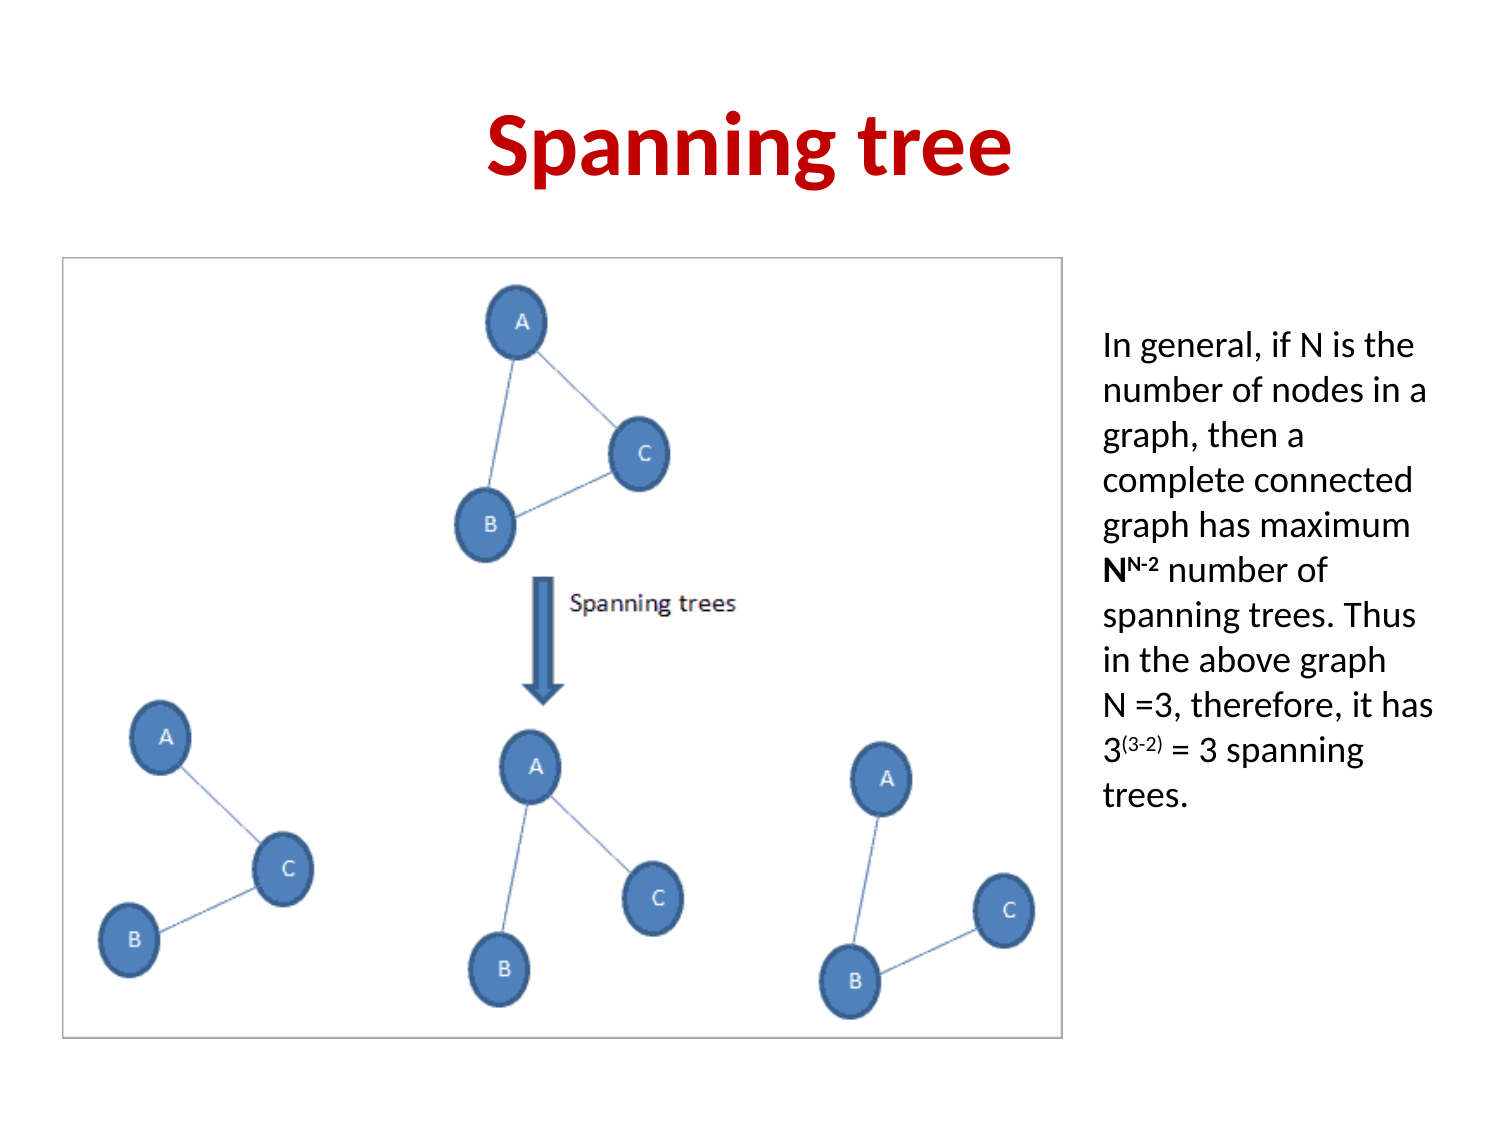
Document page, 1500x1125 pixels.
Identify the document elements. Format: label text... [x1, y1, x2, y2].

title Spanning tree [75, 45, 1425, 233]
text_box In general, if N is the number of nodes in a graph, then a complete connected graph has maximum NN-2 number of spanning trees. Thus in the above graph N =3, therefore, it has 3(3-2) = 3 spanning trees. [1087, 312, 1450, 823]
picture [62, 257, 1063, 1039]
